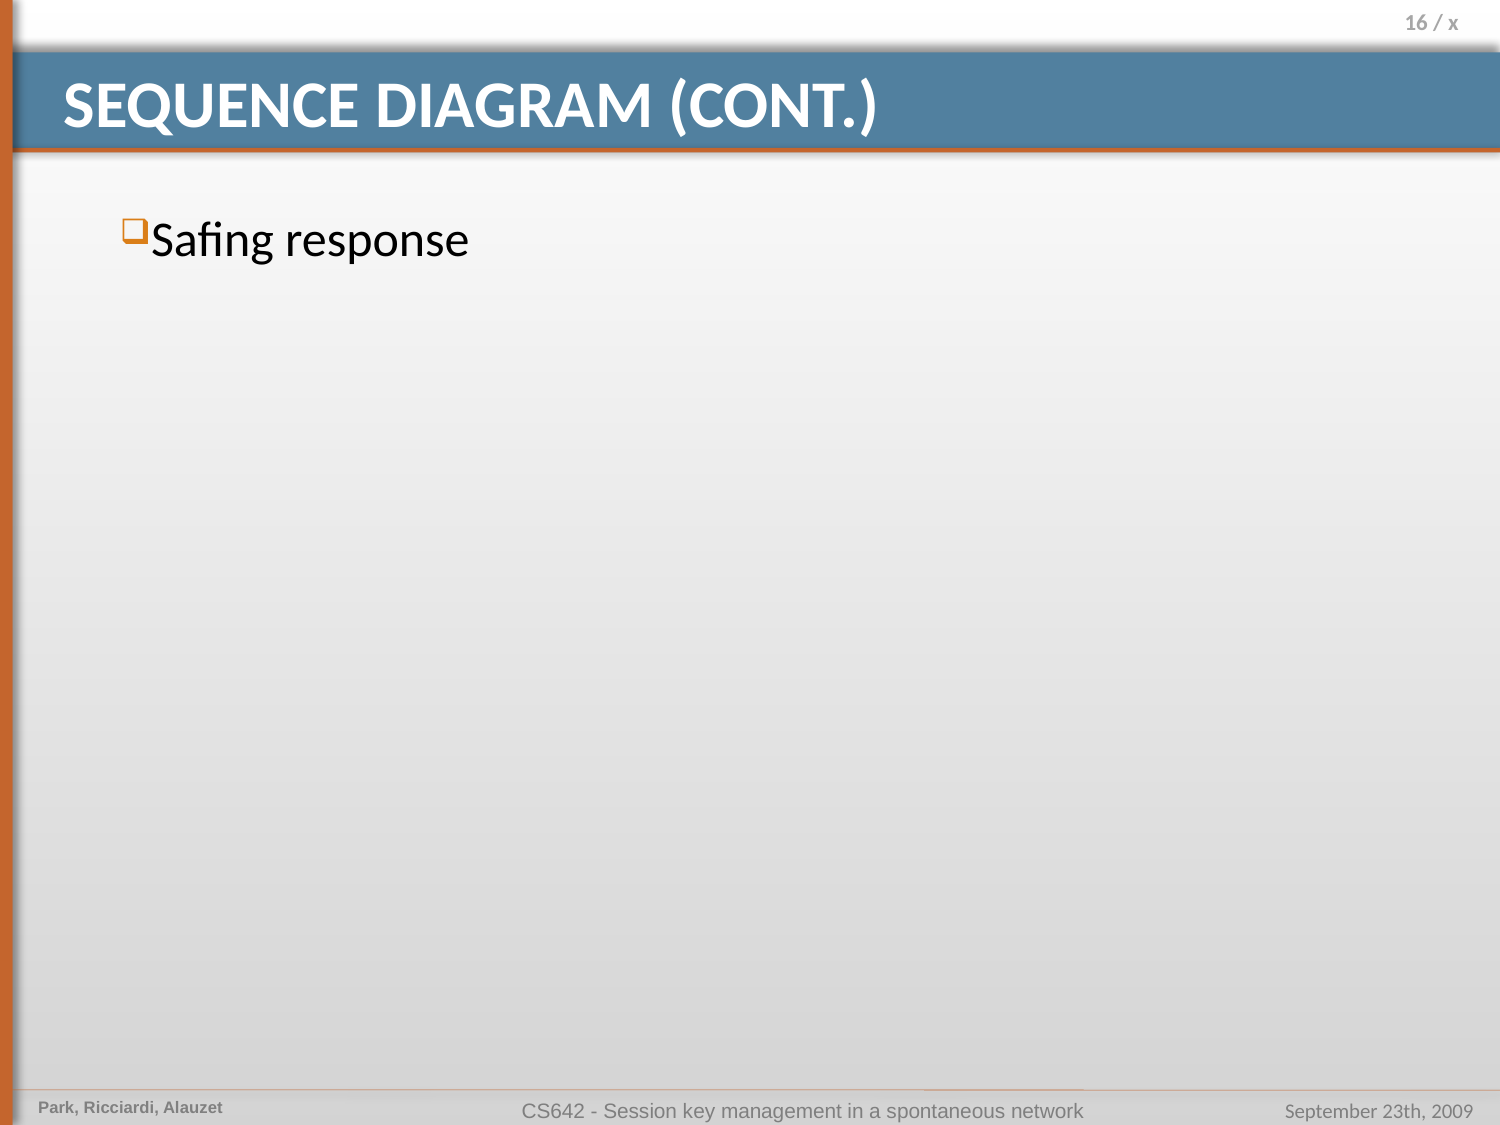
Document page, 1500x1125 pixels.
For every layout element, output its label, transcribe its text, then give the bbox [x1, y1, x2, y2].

list Safing response [46, 199, 1465, 1079]
title Sequence diagram (cont.) [49, 53, 1442, 141]
